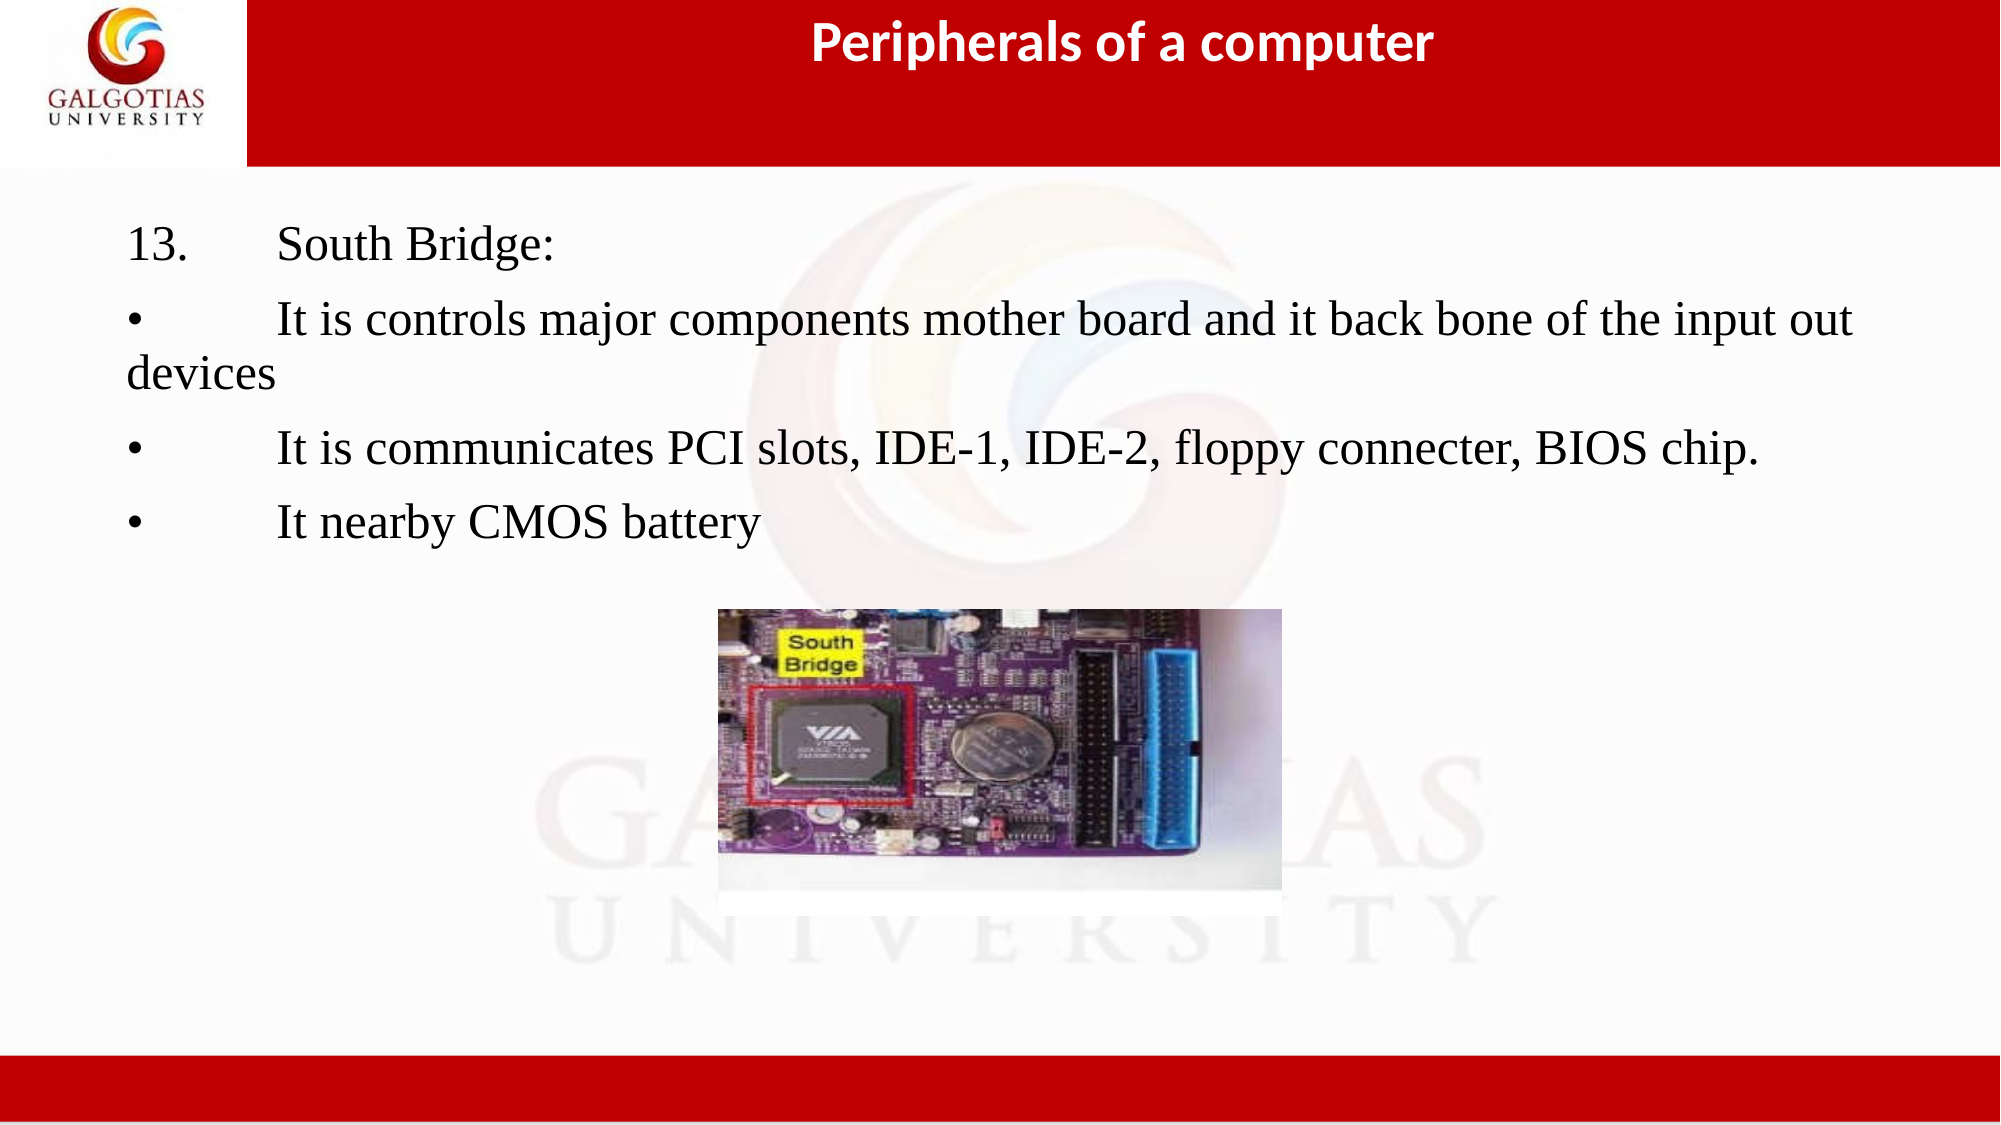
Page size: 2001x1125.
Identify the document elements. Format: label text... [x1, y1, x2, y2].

picture [0, 0, 2001, 1125]
list 13. South Bridge: • It is controls major components mother board and it back bone of the input out devices • It is communicates PCI slots, IDE-1, IDE-2, floppy connecter, BIOS chip. • It nearby CMOS battery [111, 209, 1898, 1010]
list Peripherals of a computer [335, 3, 1912, 110]
